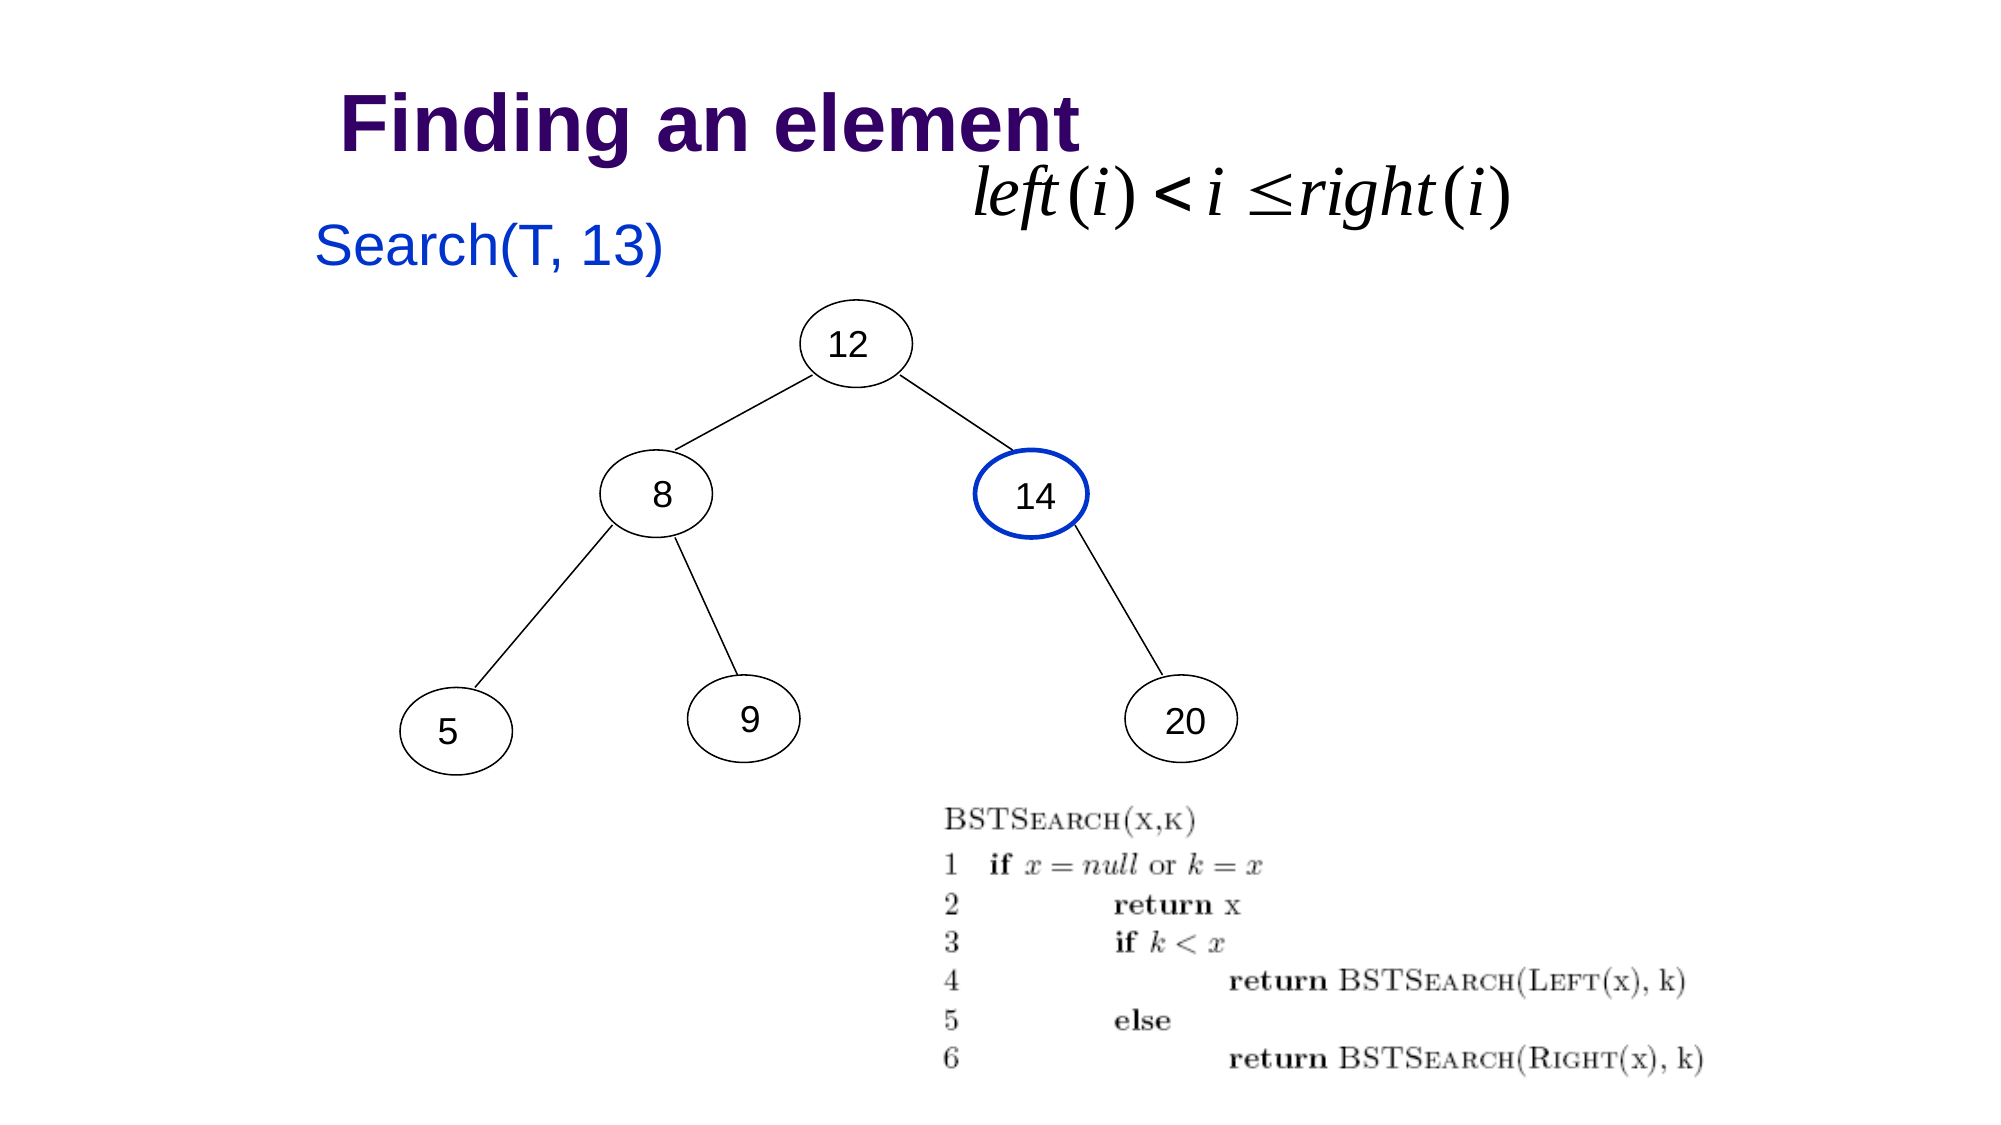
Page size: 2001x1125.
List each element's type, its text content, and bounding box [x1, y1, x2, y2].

picture [937, 799, 1713, 1085]
text_box 14 [999, 464, 1100, 525]
text_box 8 [697, 462, 738, 523]
text_box 20 [1222, 689, 1250, 750]
text_box [600, 449, 713, 538]
text_box 12 [897, 312, 913, 337]
text_box [975, 449, 1073, 538]
text_box 12 [900, 350, 913, 373]
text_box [962, 149, 1523, 246]
text_box [687, 674, 801, 763]
text_box 5 [500, 737, 513, 760]
text_box [800, 299, 913, 388]
text_box [1125, 674, 1238, 763]
text_box 5 [496, 699, 513, 725]
text_box Search(T, 13) [300, 200, 775, 285]
text_box [399, 687, 513, 775]
text_box 9 [784, 687, 825, 748]
title Finding an element [324, 0, 1563, 175]
